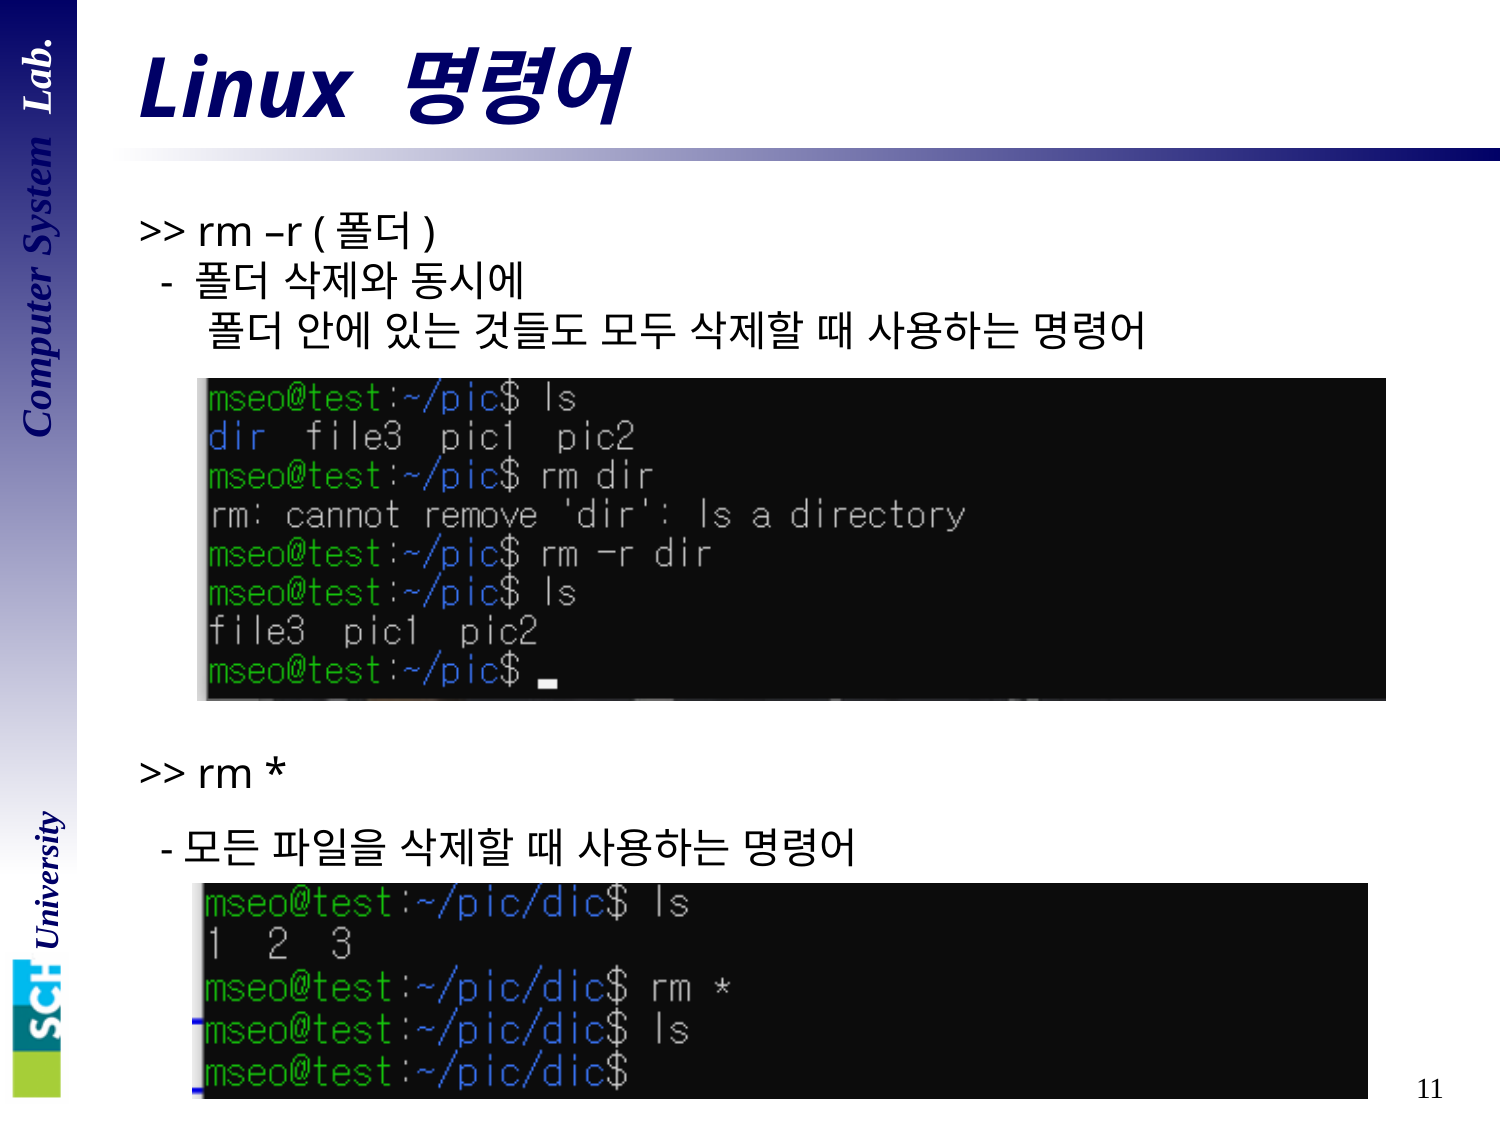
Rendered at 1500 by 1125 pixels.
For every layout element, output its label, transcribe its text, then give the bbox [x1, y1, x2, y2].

text_box >> rm –r (폴더) - 폴더 삭제와 동시에 폴더 안에 있는 것들도 모두 삭제할 때 사용하는 명령어 [123, 172, 1282, 363]
picture [192, 883, 1368, 1100]
text_box >> rm * -모든 파일을 삭제할 때 사용하는 명령어 [123, 714, 1282, 880]
title Linux 명령어 [123, 25, 1460, 143]
picture [5, 952, 69, 1104]
picture [196, 378, 1386, 701]
